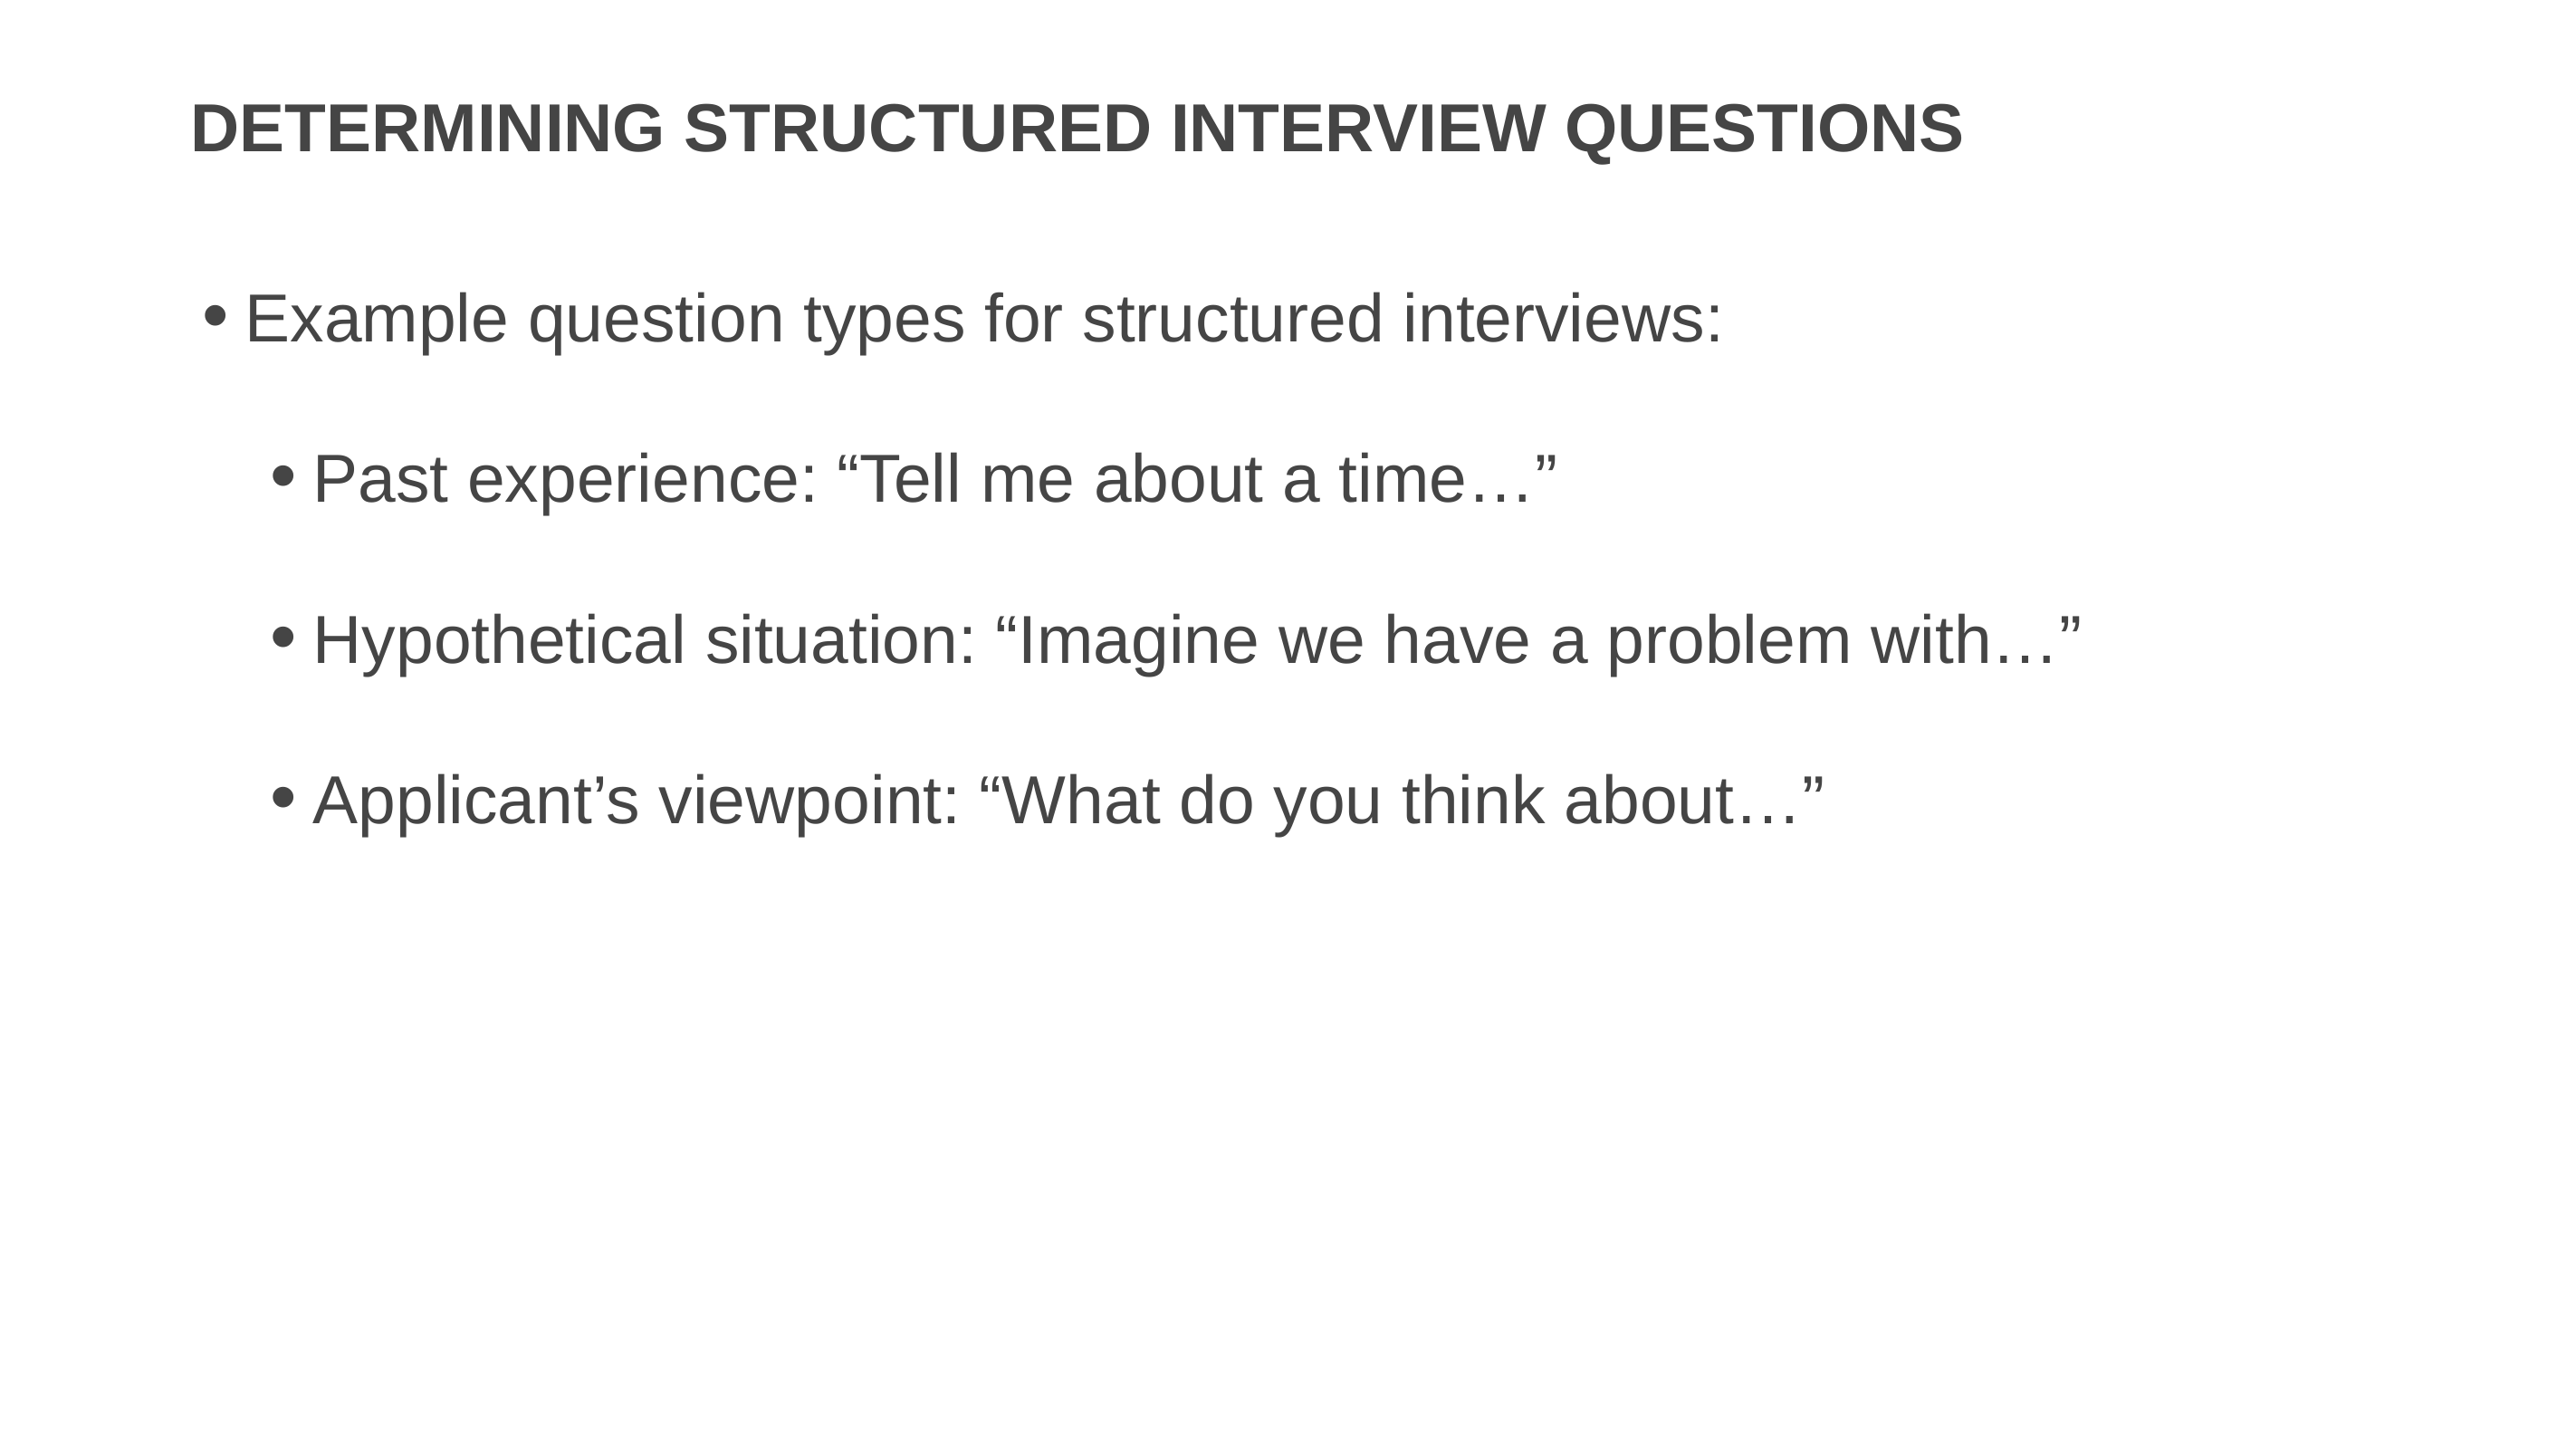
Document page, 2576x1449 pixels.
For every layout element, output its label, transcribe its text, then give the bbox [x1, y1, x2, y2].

list Example question types for structured interviews: Past experience: “Tell me about a time…” Hypothetical situation: “Imagine we have a problem with…” Applicant’s viewpoint: “What do you think about…” [177, 273, 2399, 1333]
title Determining structured interview Questions [177, 77, 2399, 269]
